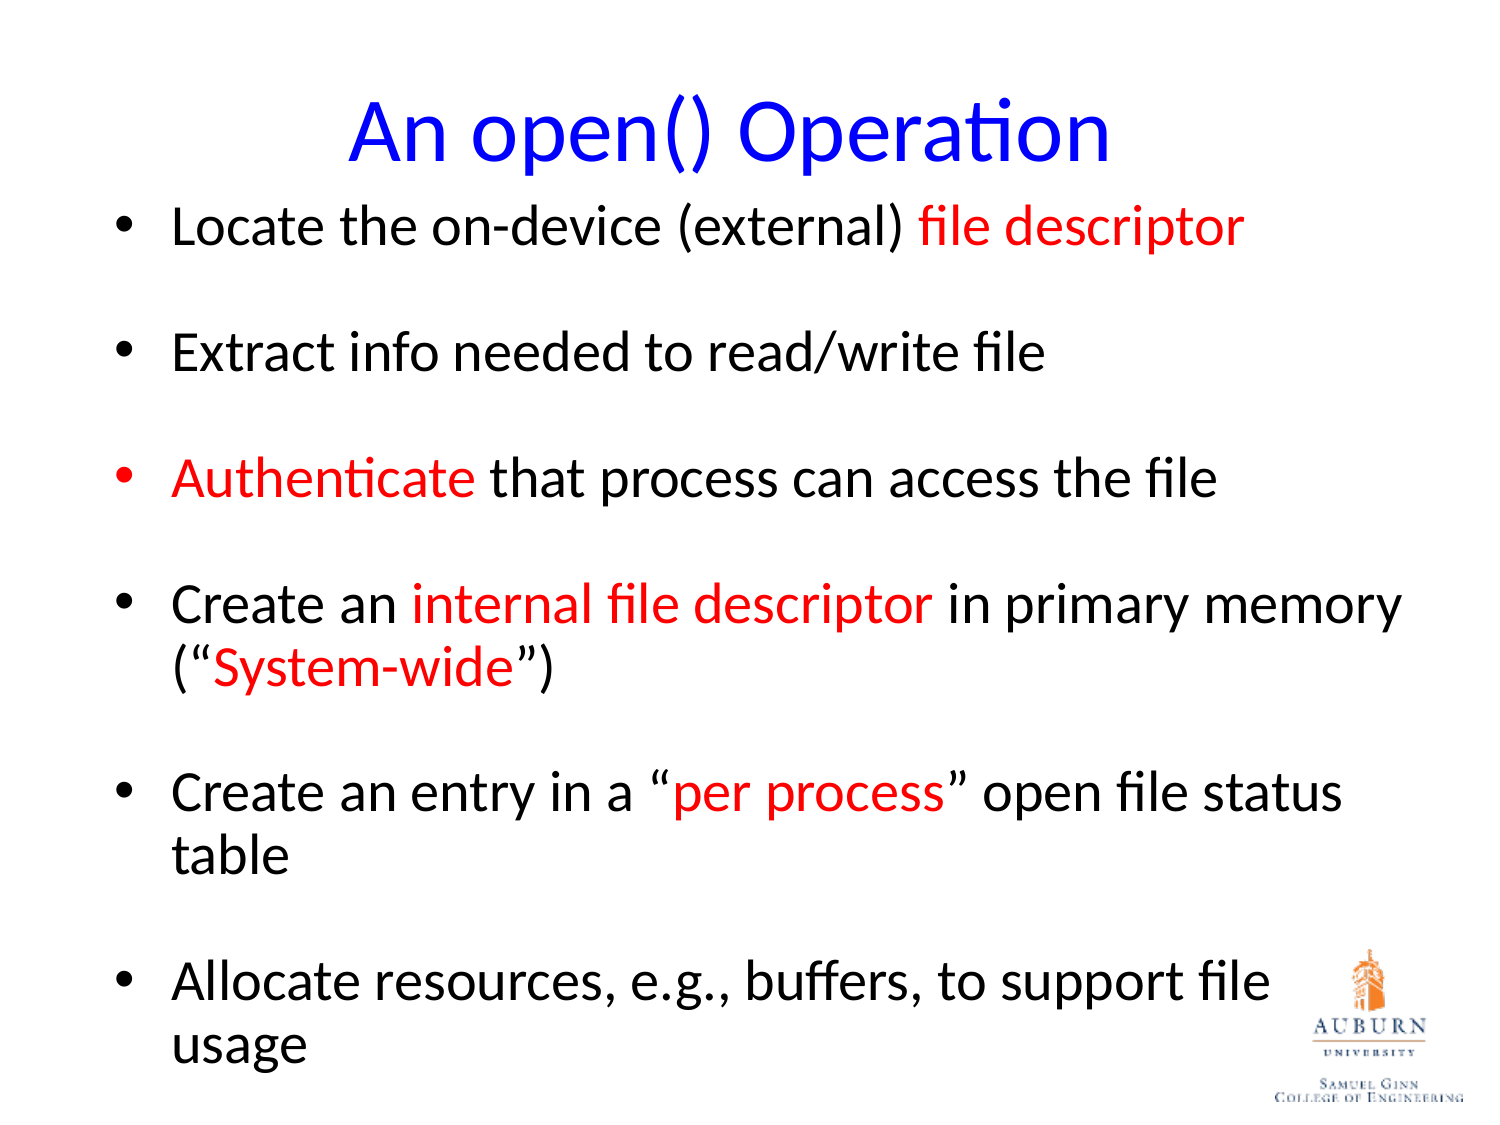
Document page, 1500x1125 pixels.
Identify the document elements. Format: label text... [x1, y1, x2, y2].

picture [1275, 949, 1463, 1102]
title An open() Operation [99, 37, 1363, 187]
list Locate the on-device (external) file descriptor Extract info needed to read/write file Authenticate that process can access the file Create an internal file descriptor in primary memory (“System-wide”) Create an entry in a “per process” open file status table Allocate resources, e.g., buffers, to support file usage [99, 187, 1432, 988]
